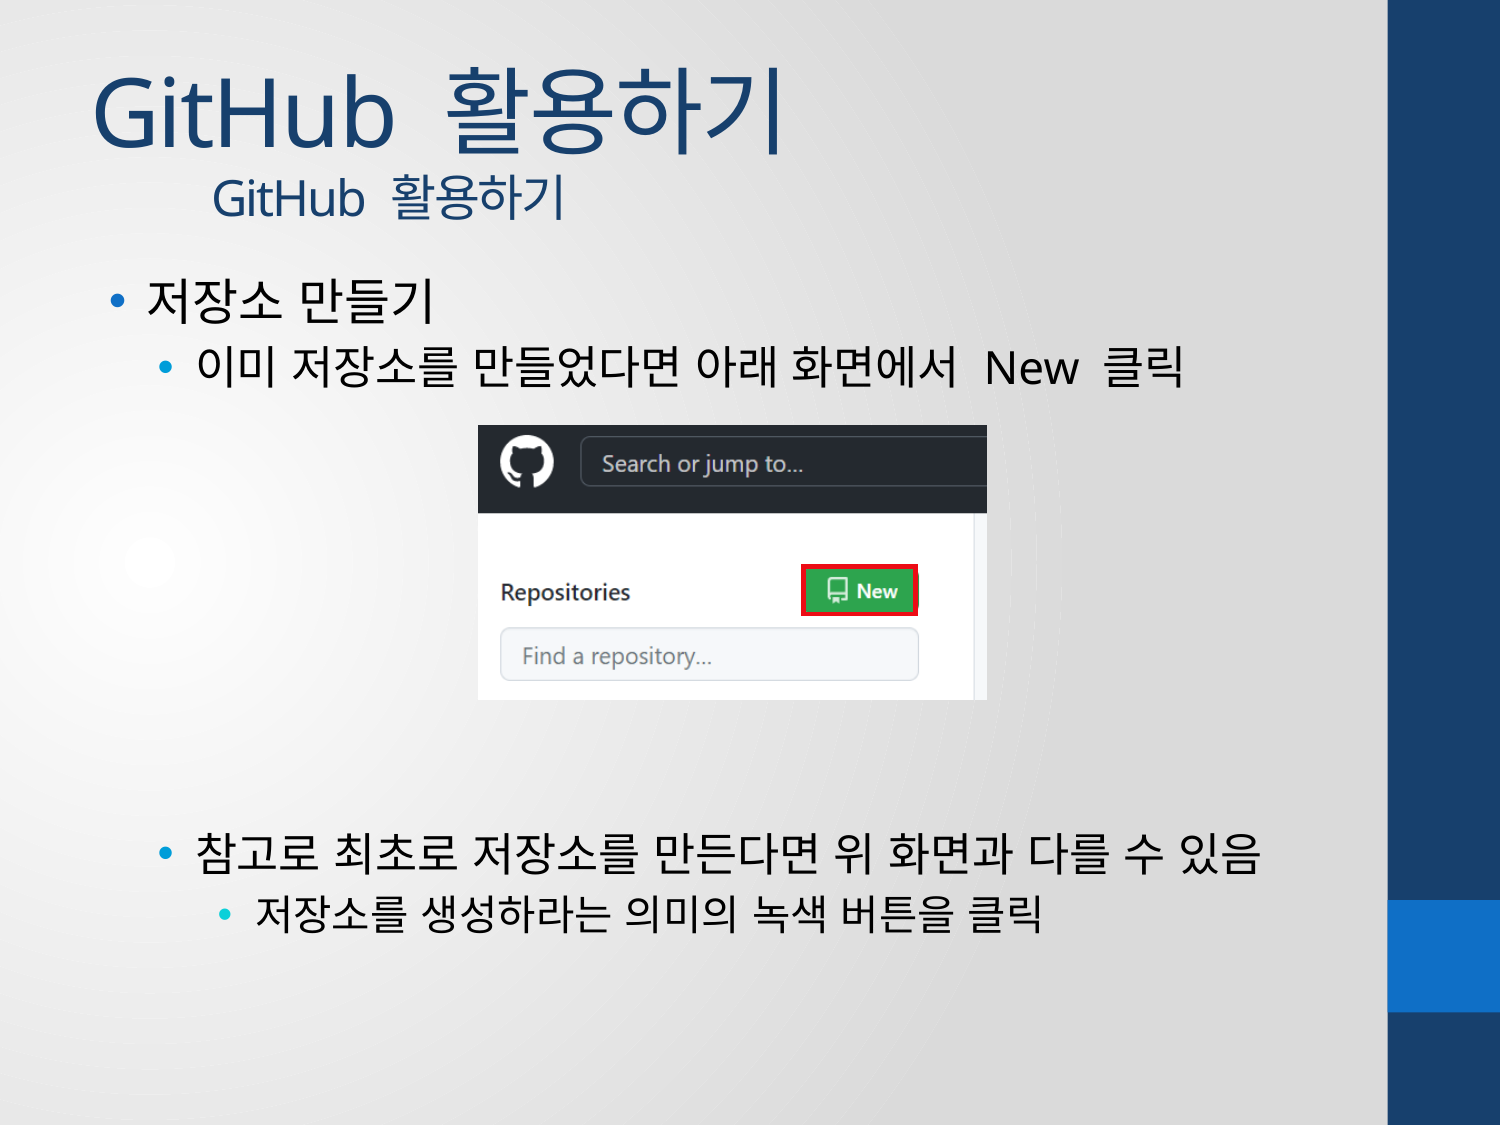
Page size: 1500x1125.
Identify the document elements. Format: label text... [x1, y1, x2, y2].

title GitHub 활용하기 GitHub 활용하기 [75, 45, 1325, 233]
list 저장소 만들기 이미 저장소를 만들었다면 아래 화면에서 New 클릭 참고로 최초로 저장소를 만든다면 위 화면과 다를 수 있음 저장소를 생성하라는 의미의 녹색 버튼을 클릭 [75, 262, 1400, 1050]
picture [477, 425, 987, 700]
